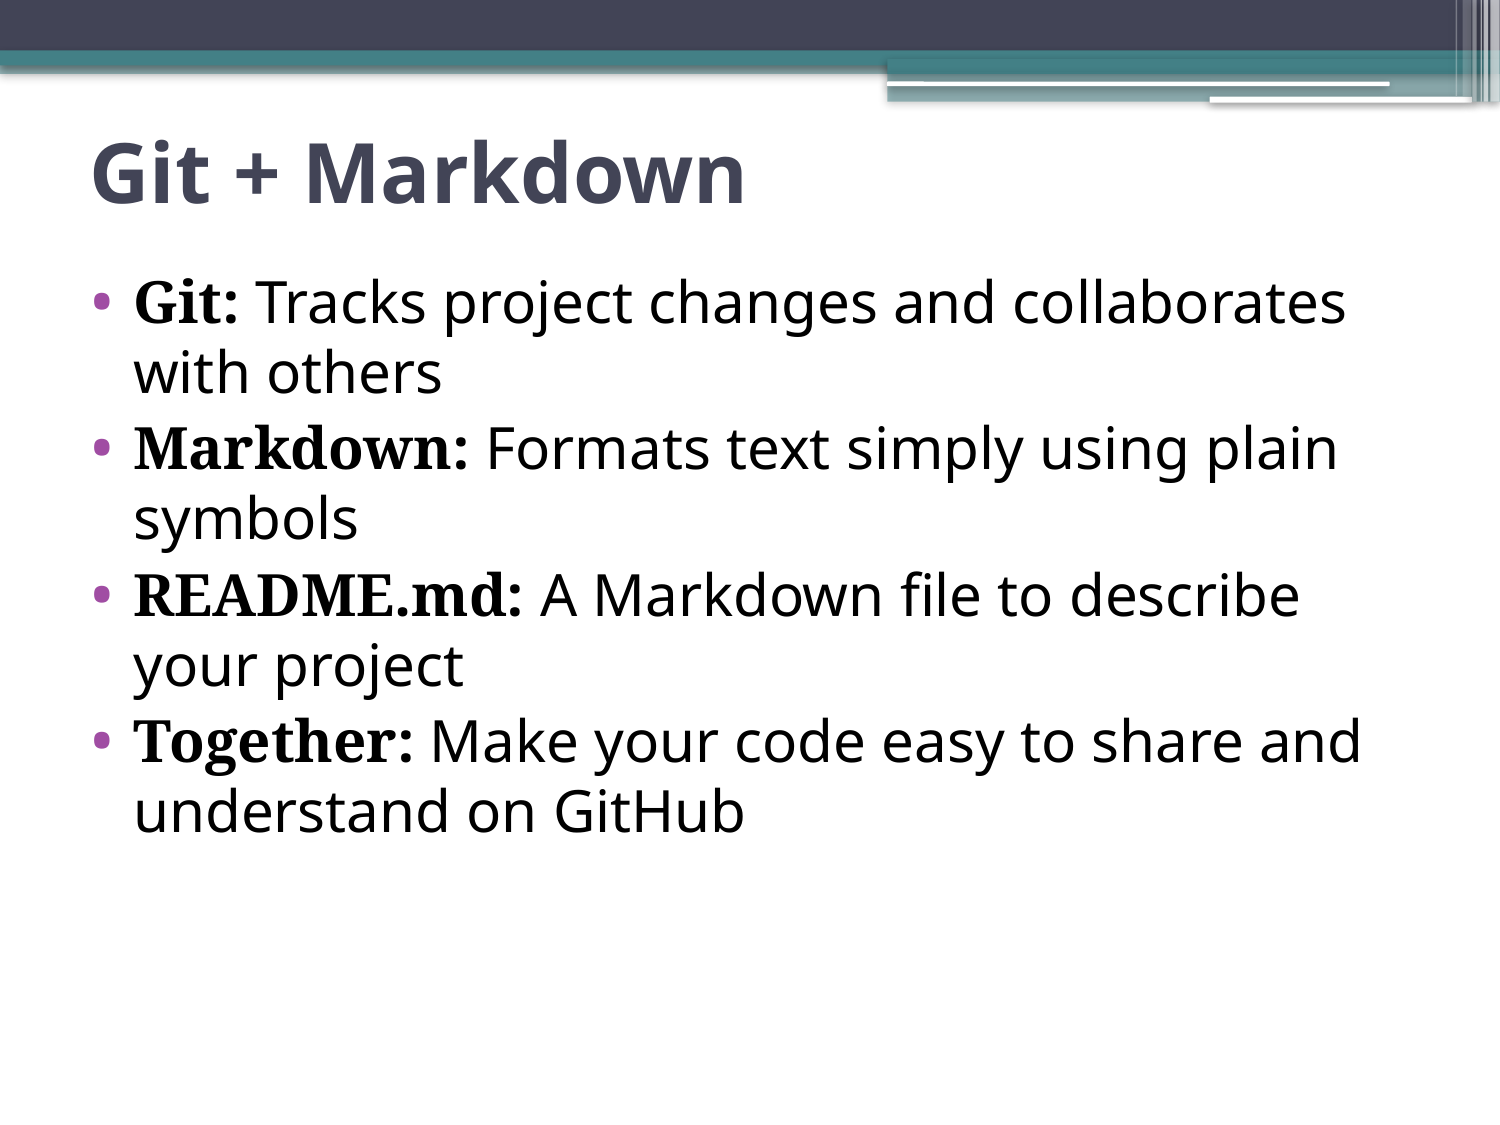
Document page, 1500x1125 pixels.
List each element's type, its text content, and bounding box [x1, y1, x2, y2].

list Git: Tracks project changes and collaborates with others Markdown: Formats text simply using plain symbols README.md: A Markdown file to describe your project Together: Make your code easy to share and understand on GitHub [58, 257, 1425, 1079]
title Git + Markdown [75, 105, 832, 235]
